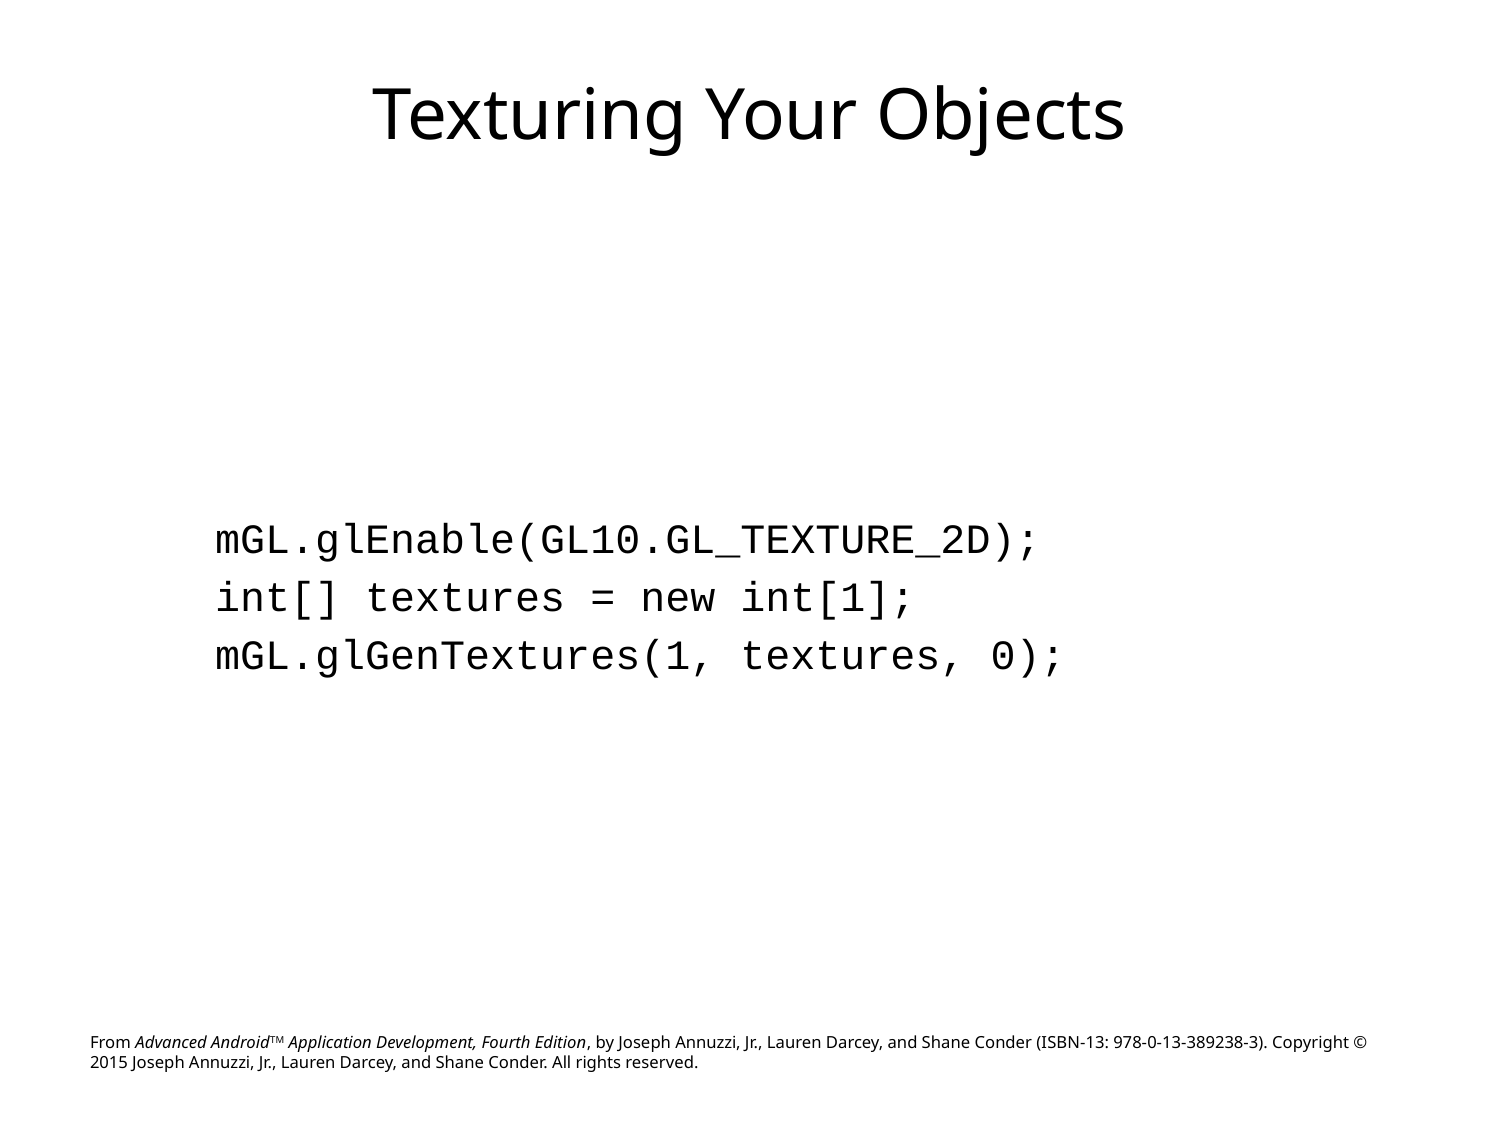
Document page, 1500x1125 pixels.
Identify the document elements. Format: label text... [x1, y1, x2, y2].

title Texturing Your Objects [75, 45, 1425, 188]
list mGL.glEnable(GL10.GL_TEXTURE_2D); int[] textures = new int[1]; mGL.glGenTextures(1, textures, 0); [75, 212, 1425, 1005]
footer From Advanced AndroidTM Application Development, Fourth Edition, by Joseph Annuzzi, Jr., Lauren Darcey, and Shane Conder (ISBN-13: 978-0-13-389238-3). Copyright © 2015 Joseph Annuzzi, Jr., Lauren Darcey, and Shane Conder. All rights reserved. [74, 1024, 1426, 1103]
